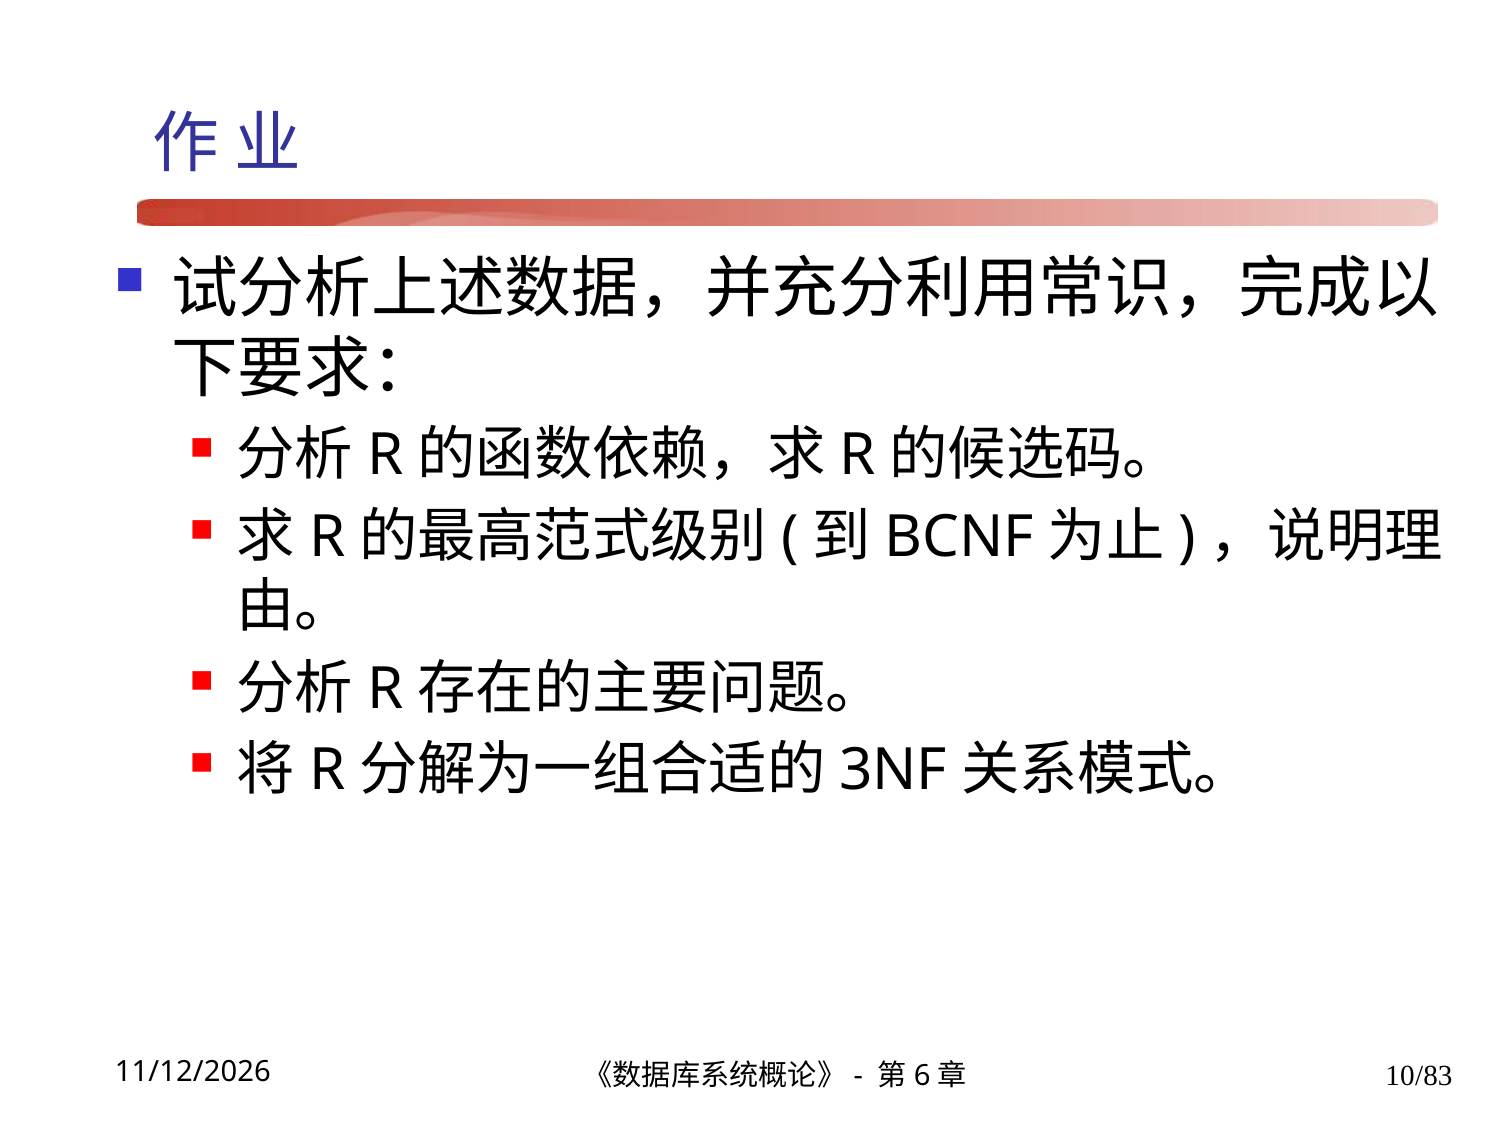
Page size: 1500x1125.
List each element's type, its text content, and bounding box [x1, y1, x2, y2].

title 作 业 [137, 62, 1468, 188]
picture [137, 199, 1438, 226]
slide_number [99, 1025, 413, 1100]
slide_number 10/83 [1155, 1024, 1468, 1100]
list 试分析上述数据，并充分利用常识，完成以下要求： 分析R的函数依赖，求R的候选码。 求R的最高范式级别(到BCNF为止)，说明理由。 分析R存在的主要问题。 将R分解为一组合适的3NF关系模式。 [99, 237, 1469, 1006]
footer 《数据库系统概论》- 第6章 [537, 1024, 1013, 1100]
